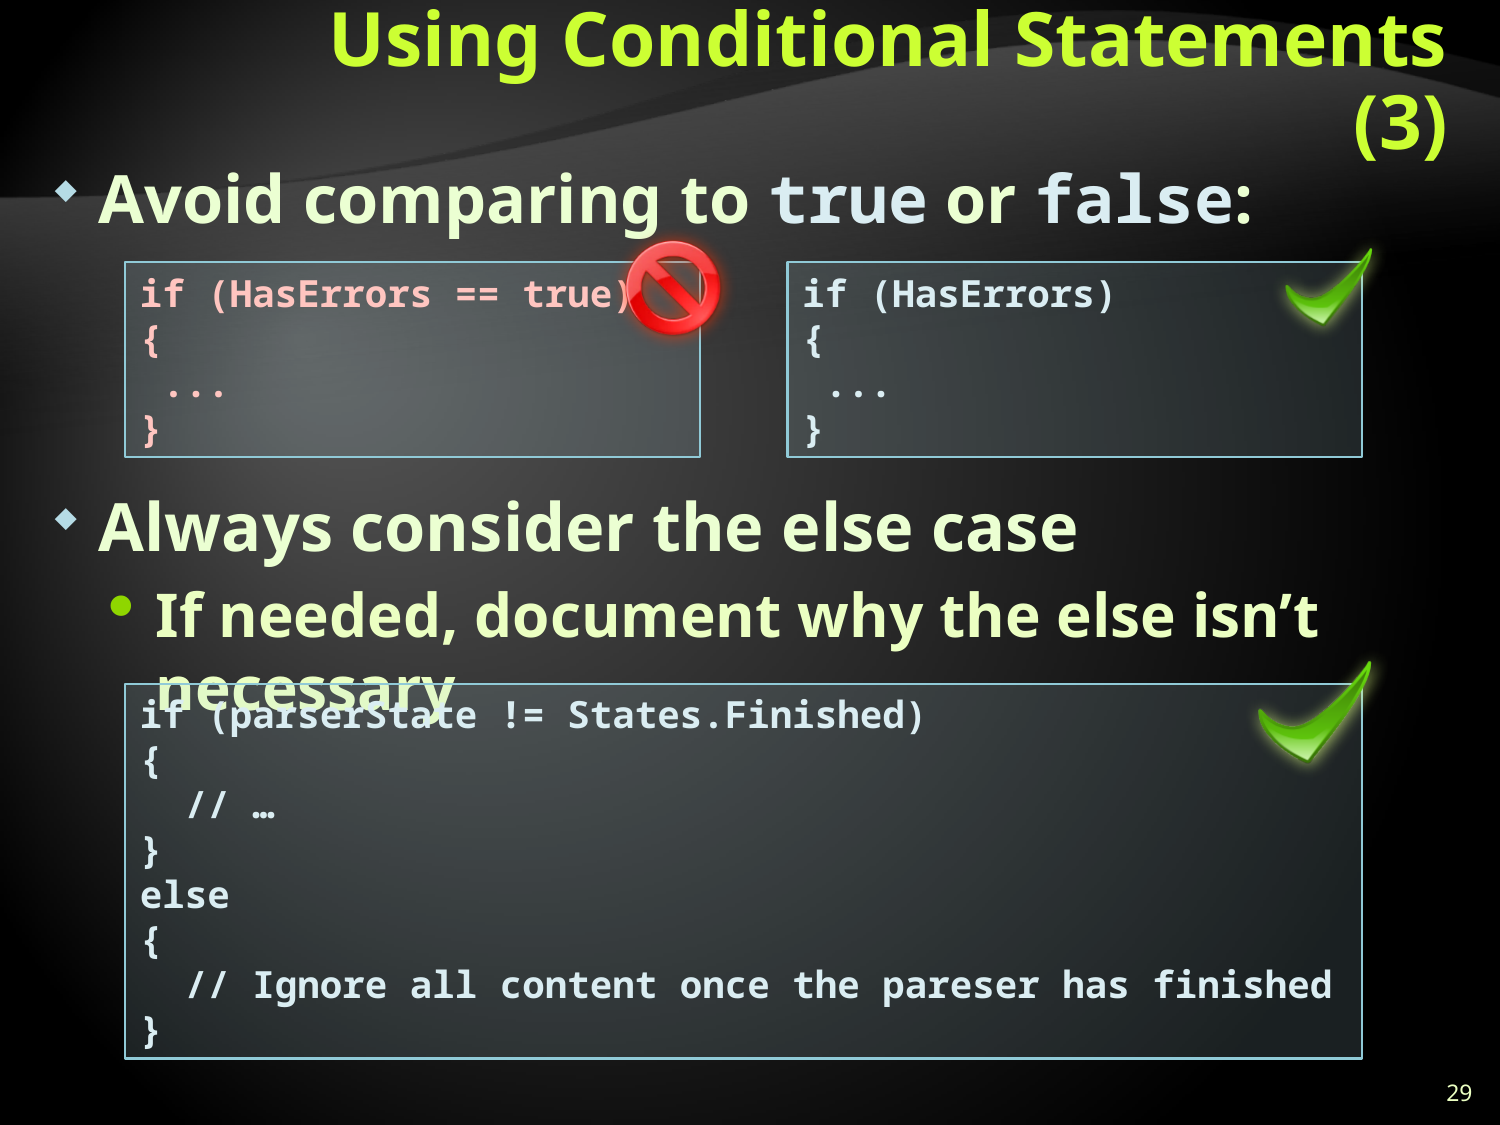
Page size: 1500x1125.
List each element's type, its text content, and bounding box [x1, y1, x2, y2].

list Avoid comparing to true or false: Always consider the else case If needed, document why the else isn’t necessary [37, 149, 1463, 1100]
text_box b [1234, 683, 1240, 781]
slide_number 29 [1412, 1074, 1488, 1113]
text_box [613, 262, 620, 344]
title Using Conditional Statements (3) [300, 12, 1463, 149]
text_box if (HasErrors) { ... } [787, 262, 1363, 458]
text_box [1264, 262, 1269, 340]
picture [0, 0, 1500, 1125]
text_box if (HasErrors == true) { ... } [125, 262, 700, 458]
text_box if (parserState != States.Finished) { // … } else { // Ignore all content once the pareser has finished } [125, 683, 1363, 1059]
